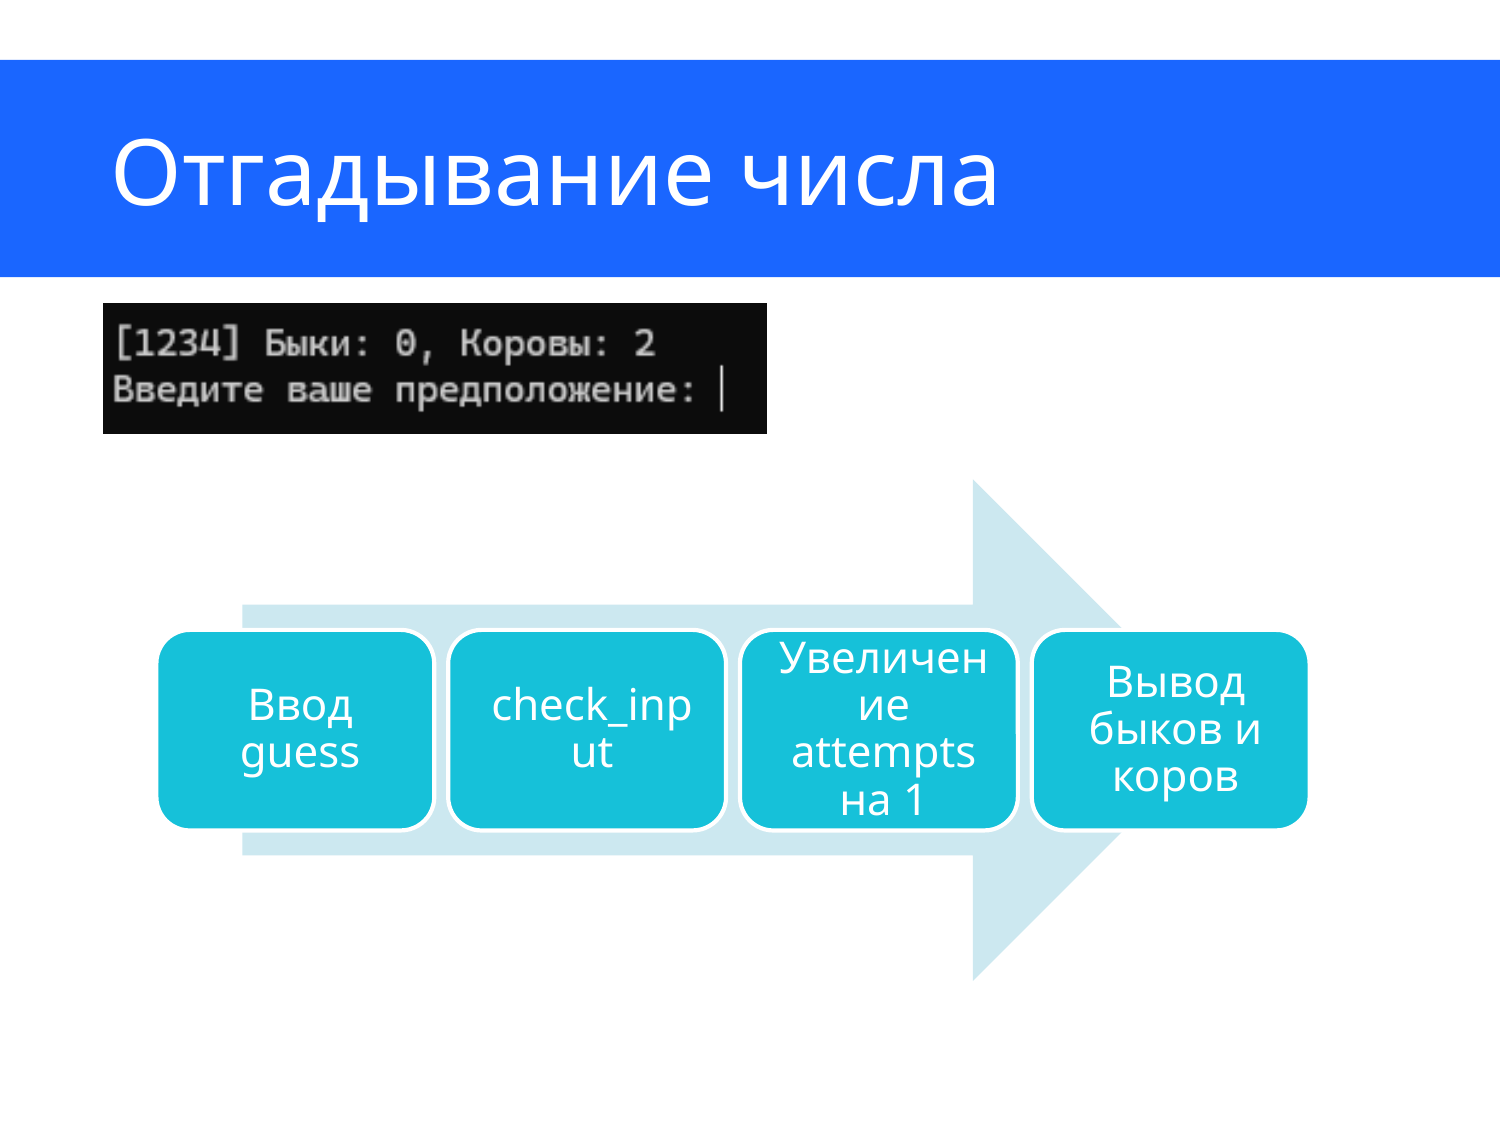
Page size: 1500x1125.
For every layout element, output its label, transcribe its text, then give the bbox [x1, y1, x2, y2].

title Отгадывание числа [102, 59, 1398, 278]
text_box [155, 479, 1311, 982]
picture [102, 303, 767, 435]
